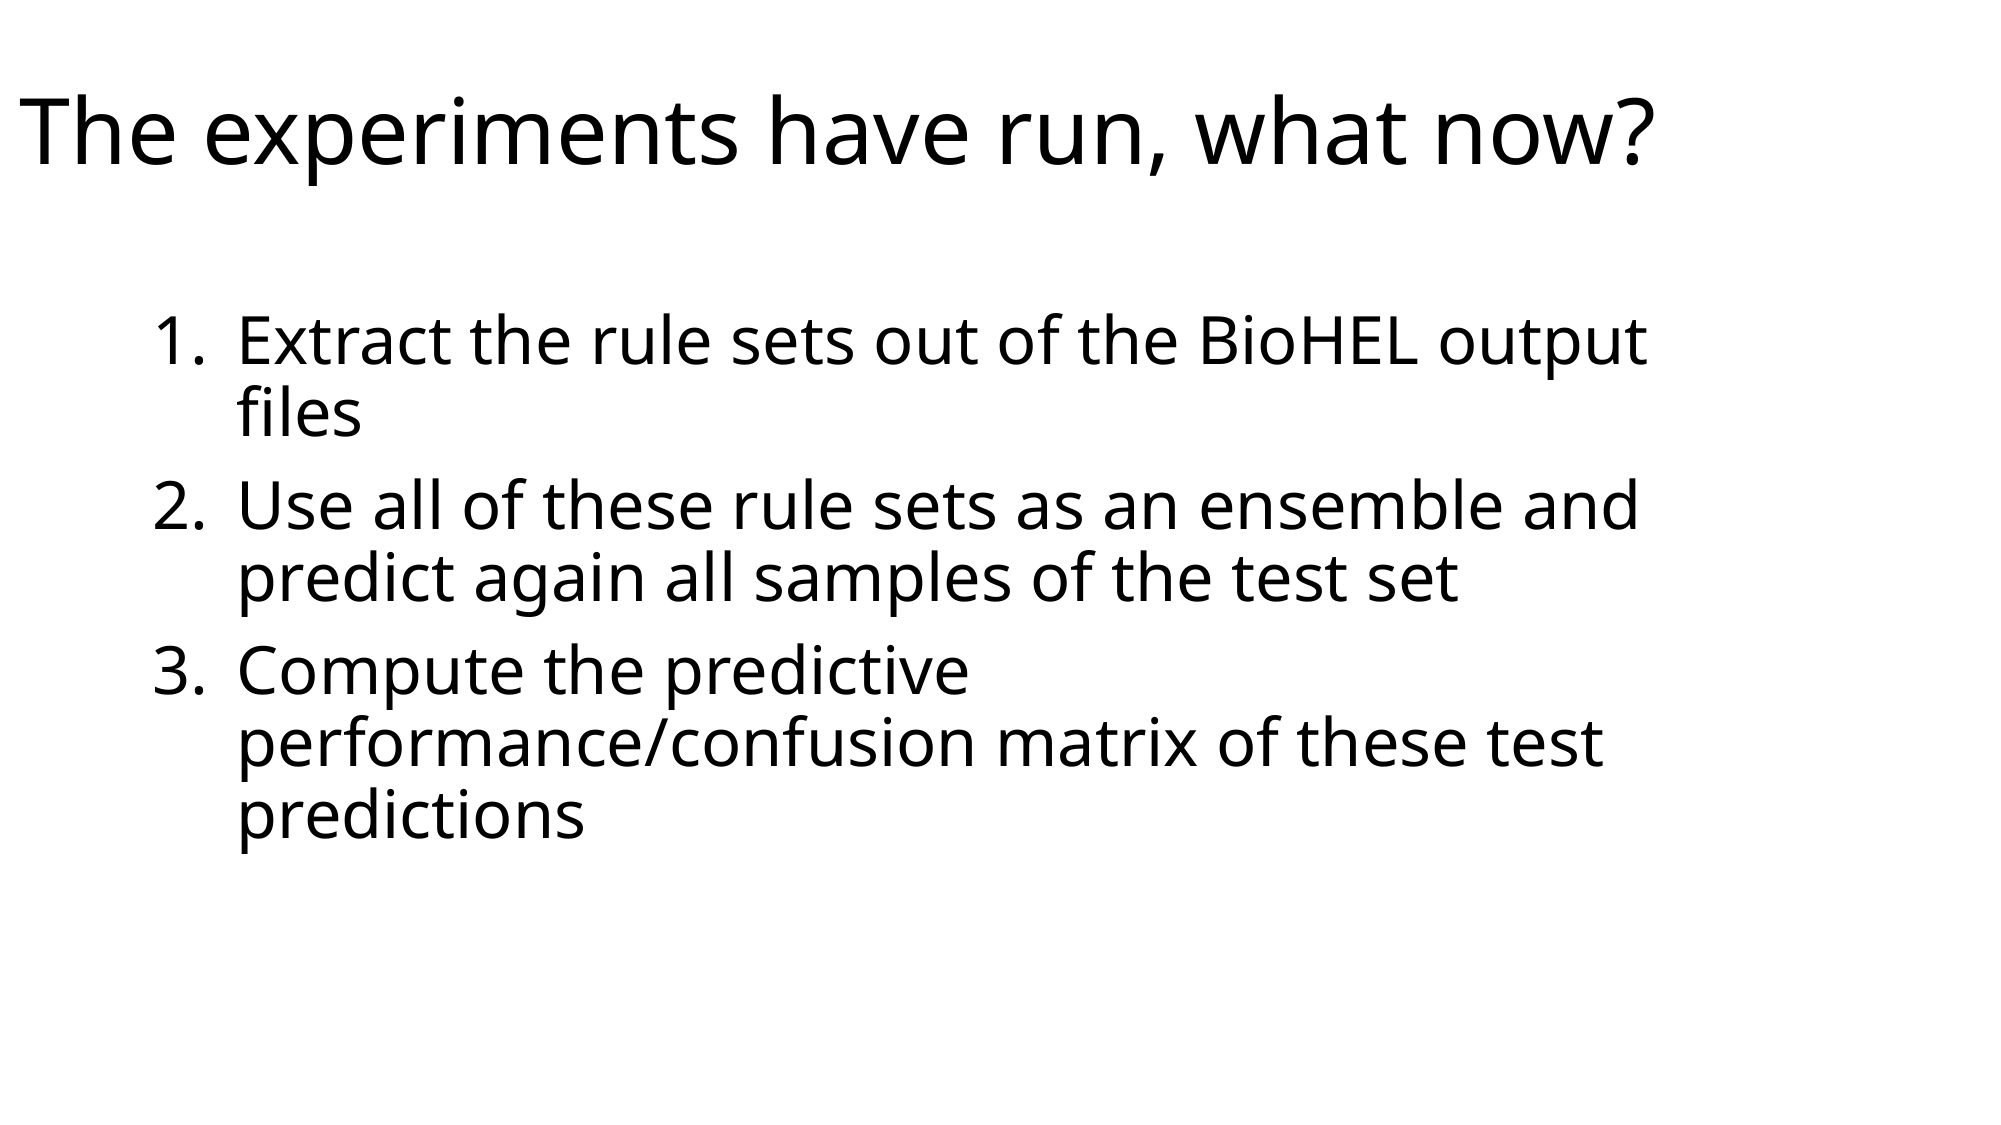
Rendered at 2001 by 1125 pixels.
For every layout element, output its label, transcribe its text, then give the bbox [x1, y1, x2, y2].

title The experiments have run, what now? [4, 26, 1730, 244]
list Extract the rule sets out of the BioHEL output files Use all of these rule sets as an ensemble and predict again all samples of the test set Compute the predictive performance/confusion matrix of these test predictions [137, 299, 1730, 1014]
